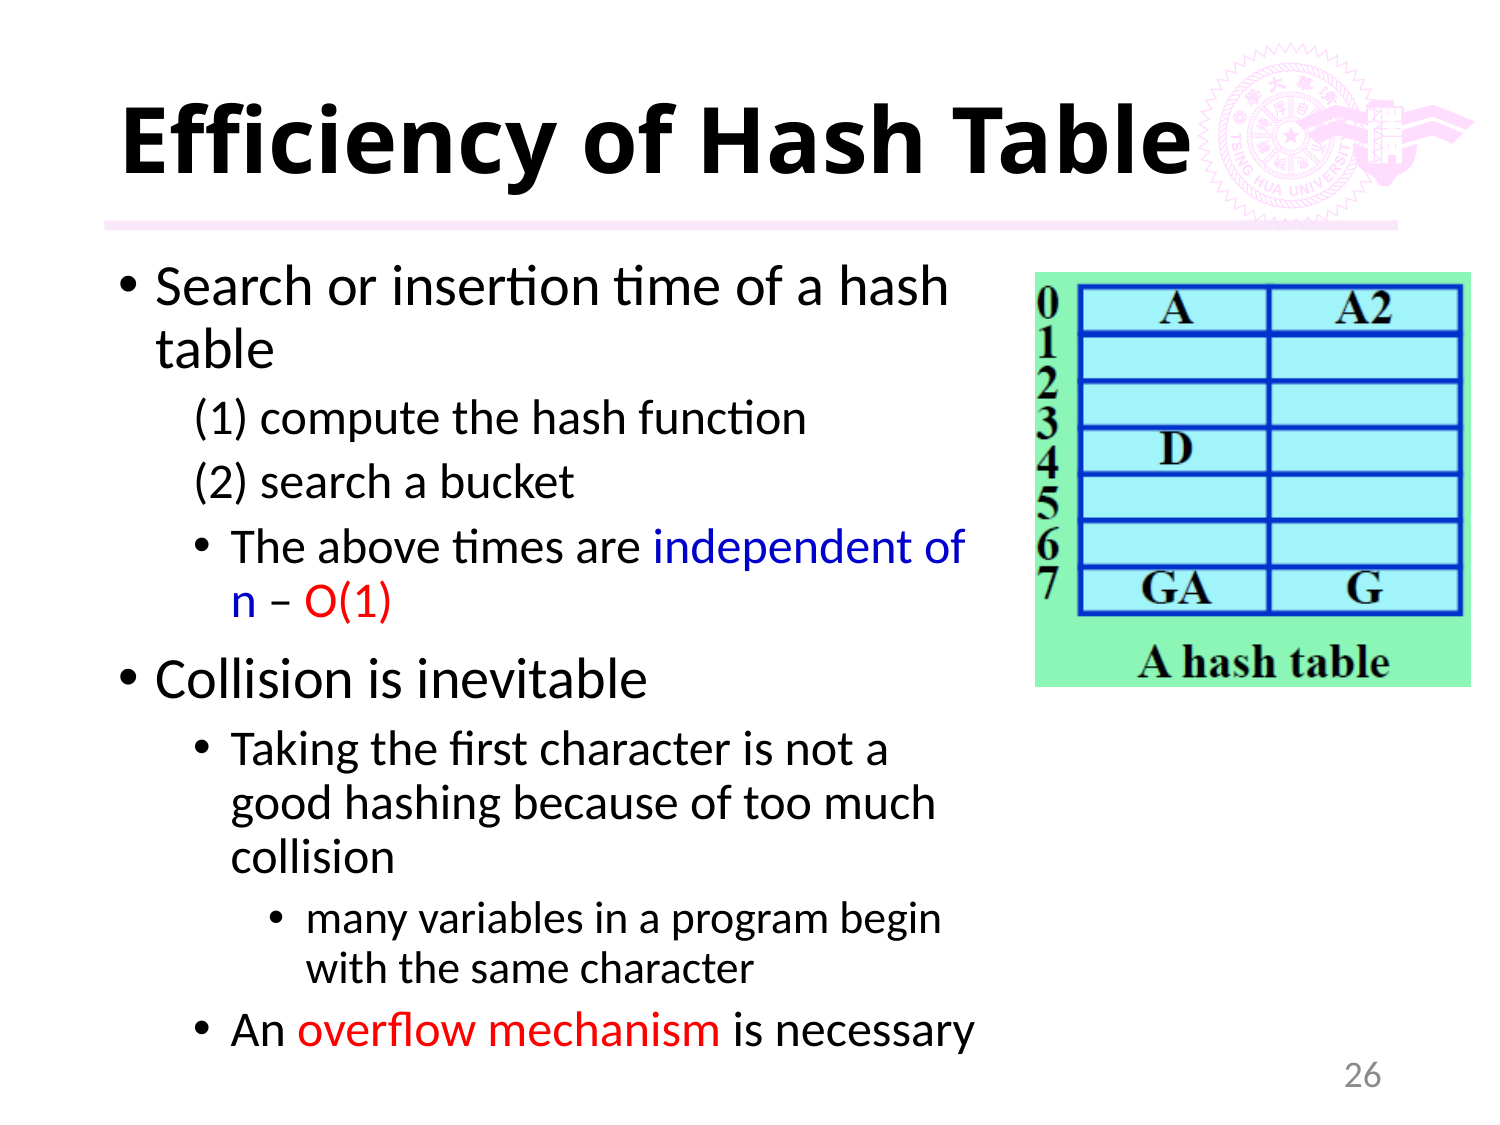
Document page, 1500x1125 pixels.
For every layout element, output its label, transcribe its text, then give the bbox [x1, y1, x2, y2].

title Efficiency of Hash Table [103, 59, 1397, 228]
slide_number 26 [1059, 1042, 1397, 1103]
list Search or insertion time of a hash table (1) compute the hash function (2) search a bucket The above times are independent of n – O(1) Collision is inevitable Taking the first character is not a good hashing because of too much collision many variables in a program begin with the same character An overflow mechanism is necessary [103, 247, 1011, 1085]
picture [1035, 272, 1471, 687]
